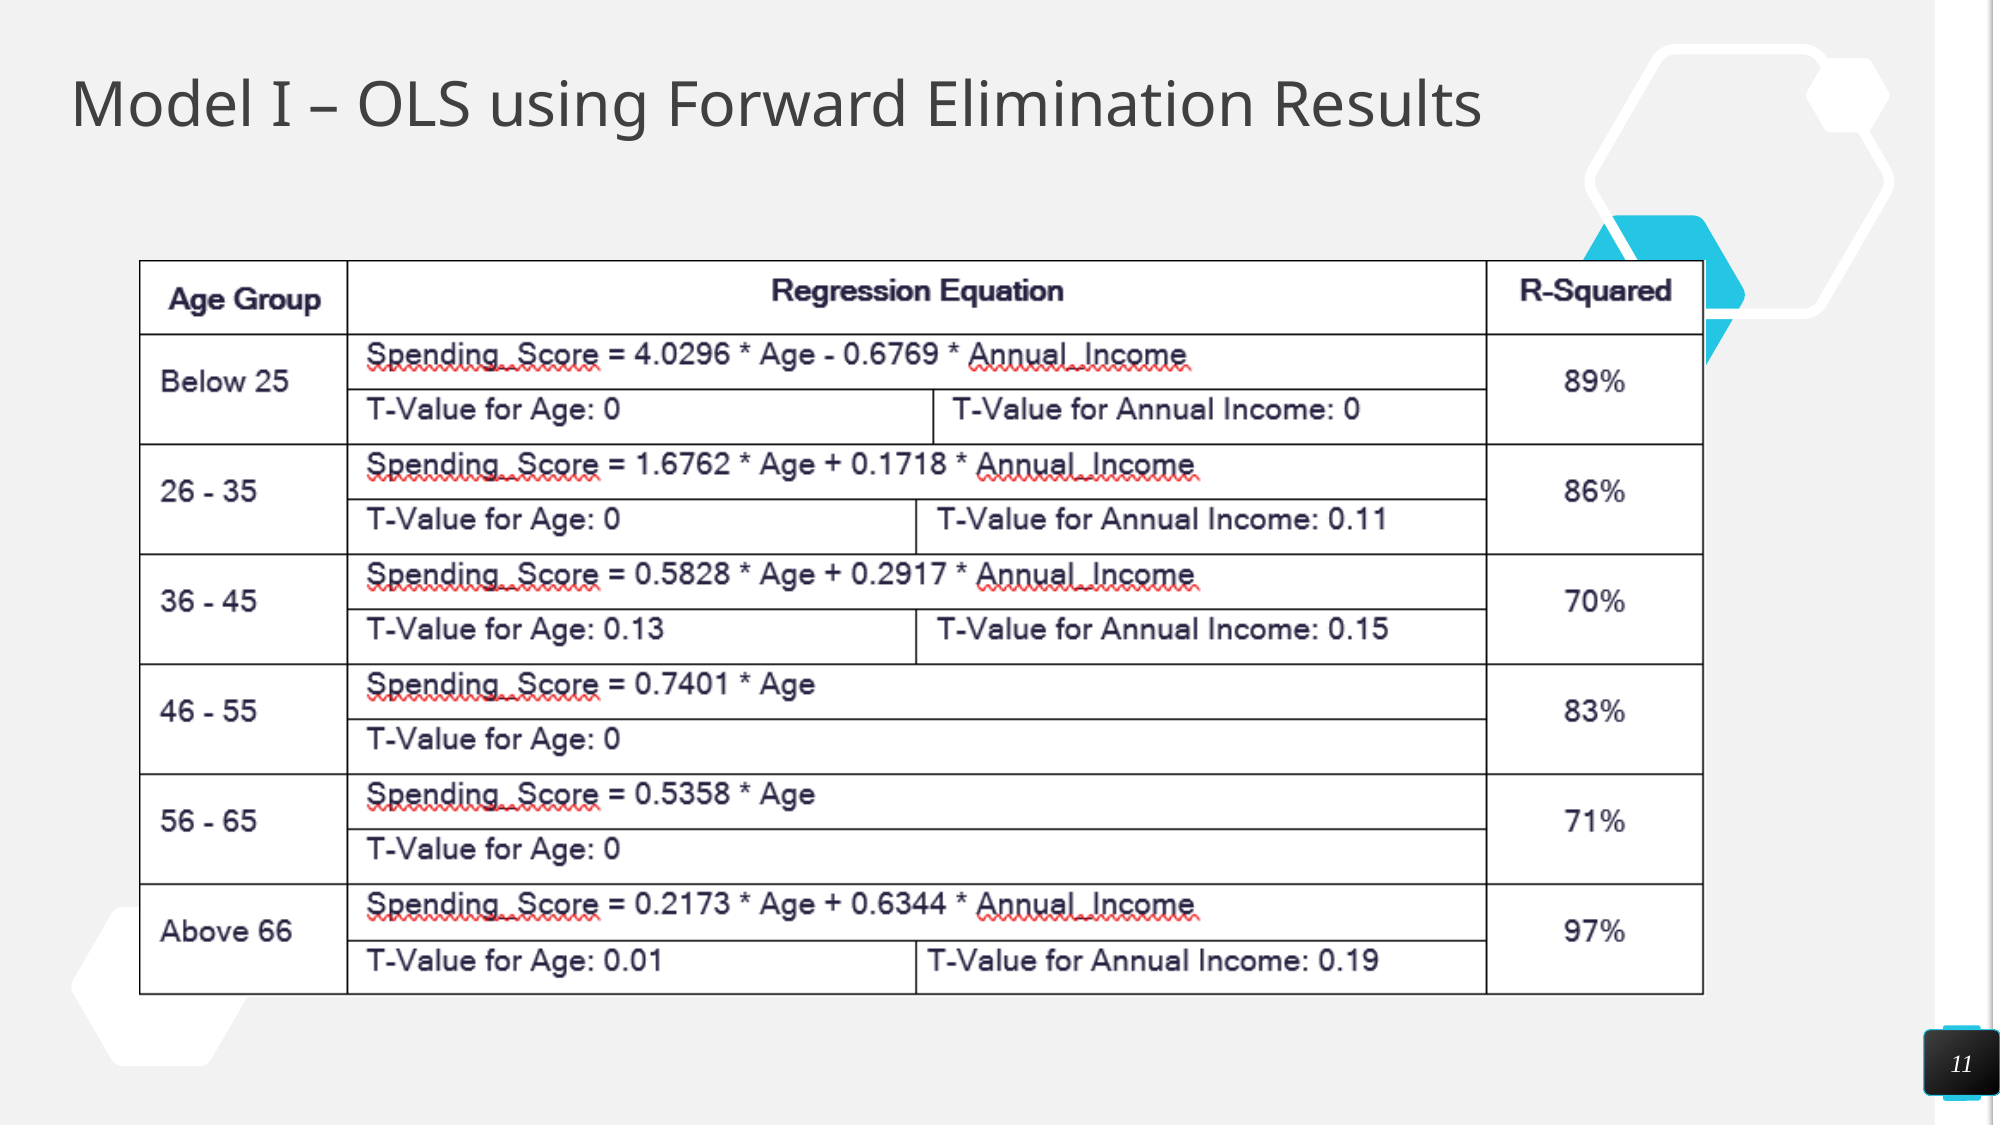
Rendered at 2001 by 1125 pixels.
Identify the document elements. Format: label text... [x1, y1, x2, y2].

title Model I – OLS using Forward Elimination Results [70, 70, 1932, 142]
picture [139, 260, 1706, 997]
slide_number 11 [1923, 1029, 2000, 1096]
